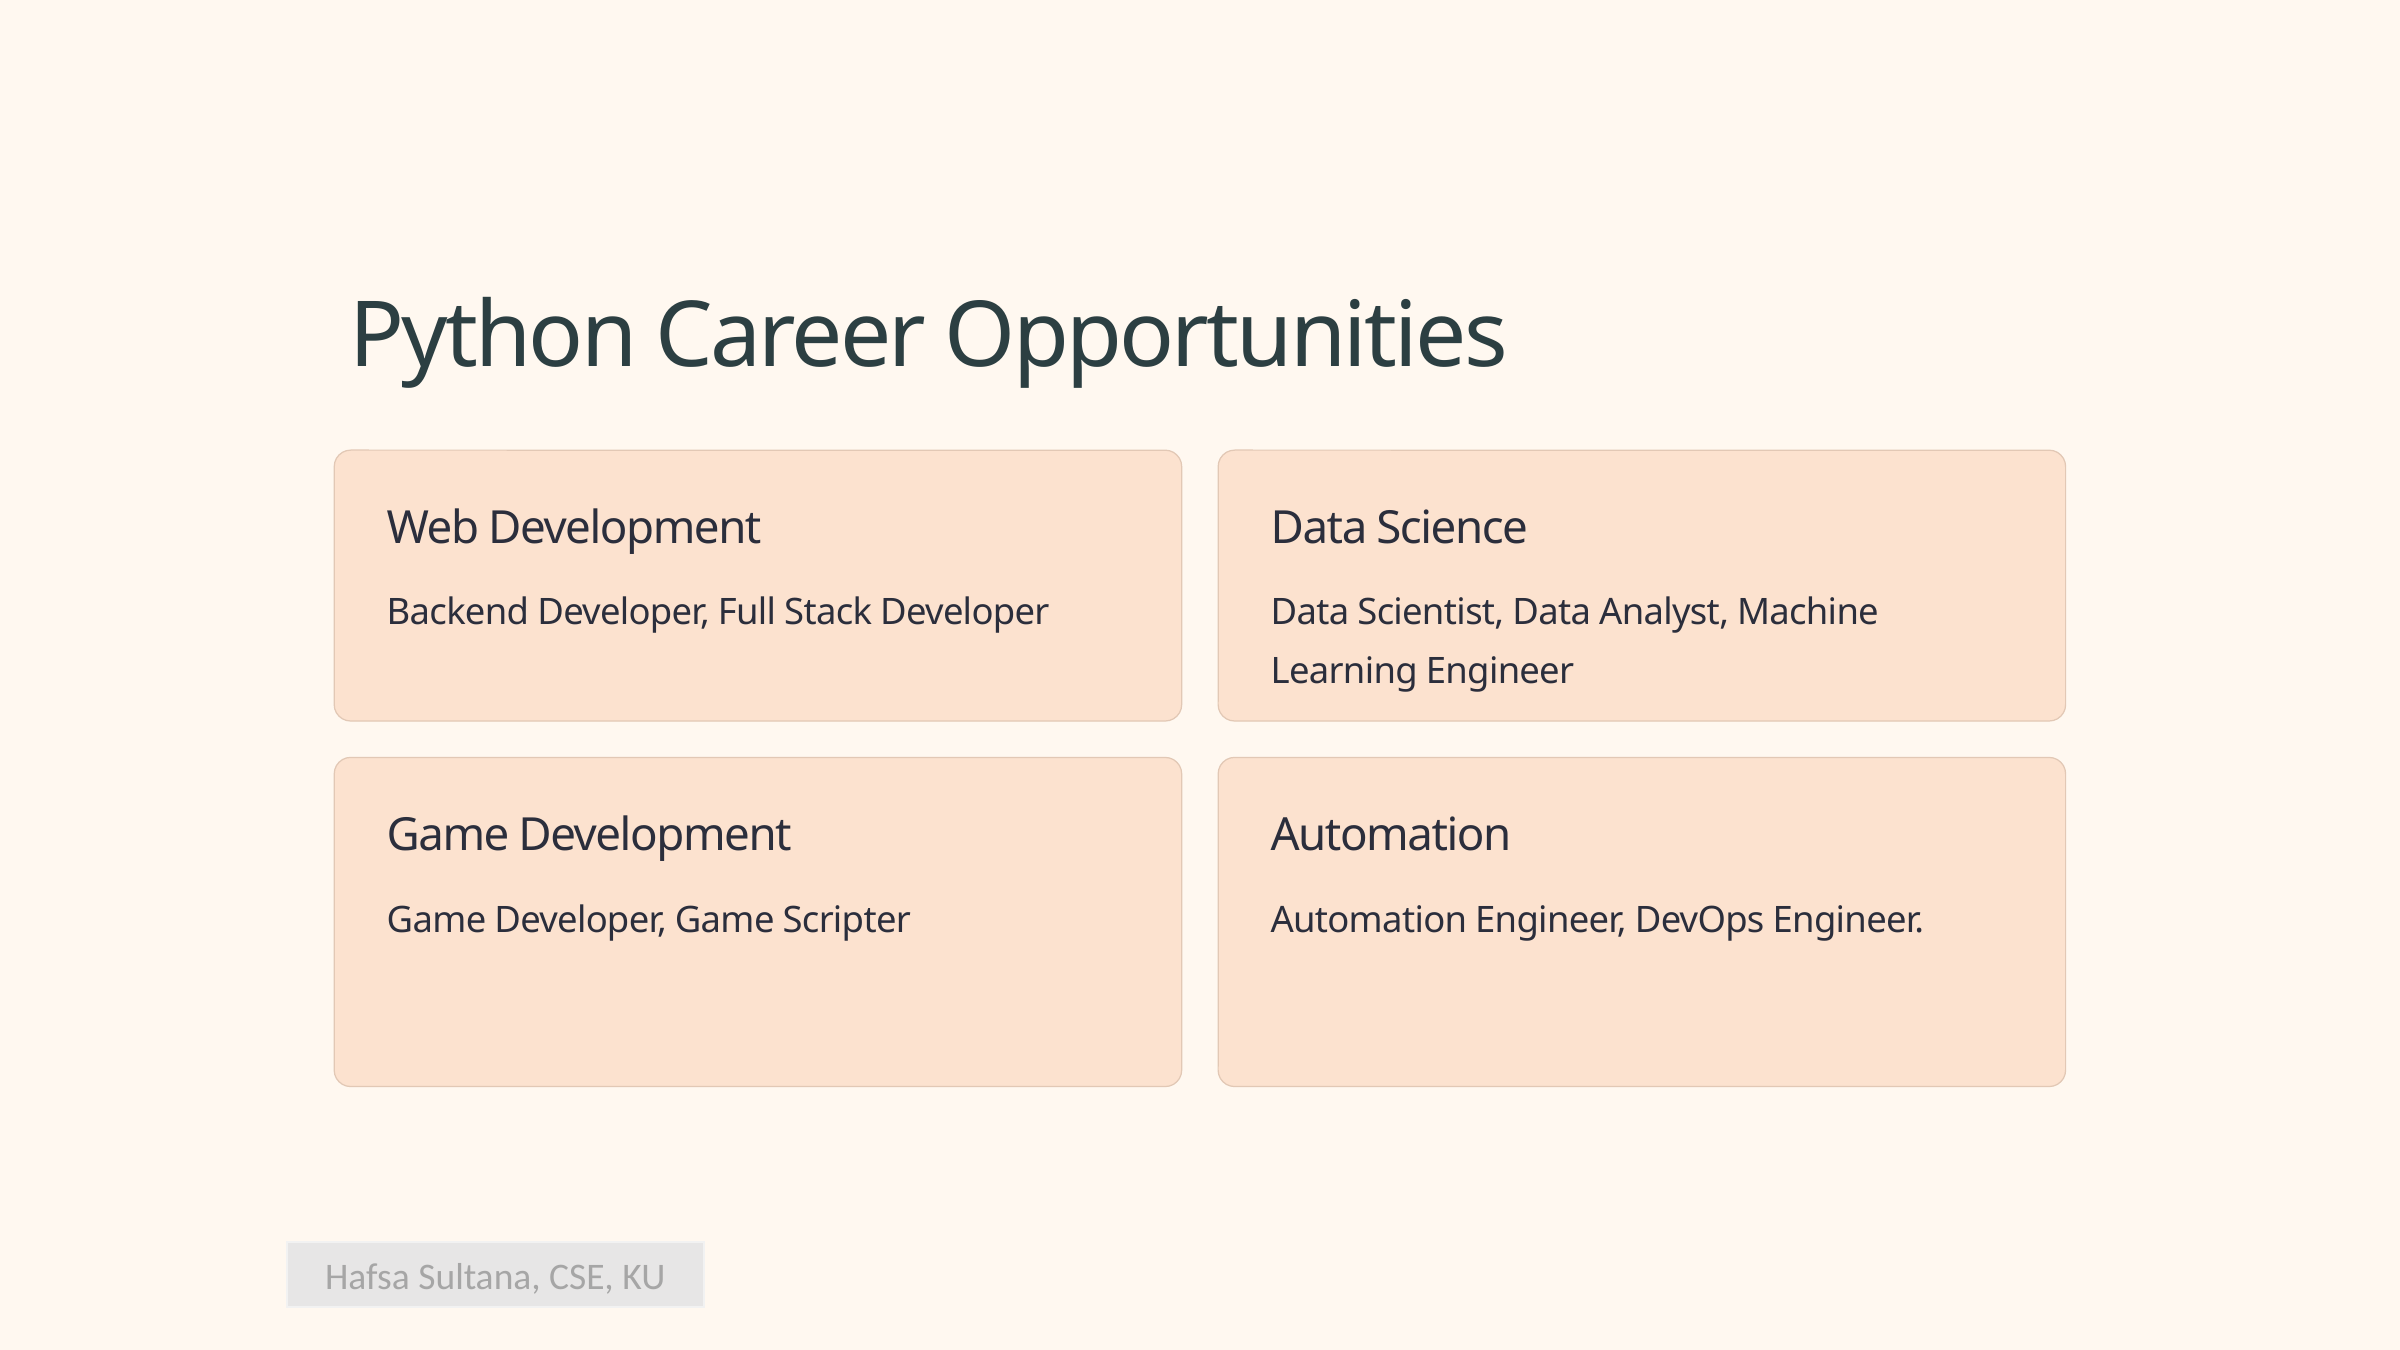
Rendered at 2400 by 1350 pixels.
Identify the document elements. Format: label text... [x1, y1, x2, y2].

text_box Python Career Opportunities [334, 263, 1489, 378]
text_box Web Development [371, 487, 828, 545]
text_box [1218, 757, 2066, 1087]
text_box Backend Developer, Full Stack Developer [371, 566, 1144, 684]
text_box Automation [1255, 795, 1712, 852]
text_box Hafsa Sultana, CSE, KU [286, 1241, 705, 1308]
text_box [334, 450, 1182, 722]
text_box [1218, 450, 2066, 722]
text_box Game Development [371, 795, 828, 852]
text_box [334, 757, 1182, 1087]
text_box Data Scientist, Data Analyst, Machine Learning Engineer [1255, 566, 2028, 684]
text_box [0, 0, 2400, 1350]
text_box Data Science [1255, 487, 1712, 545]
text_box Automation Engineer, DevOps Engineer. [1255, 873, 2028, 991]
text_box Game Developer, Game Scripter [371, 873, 1144, 1049]
